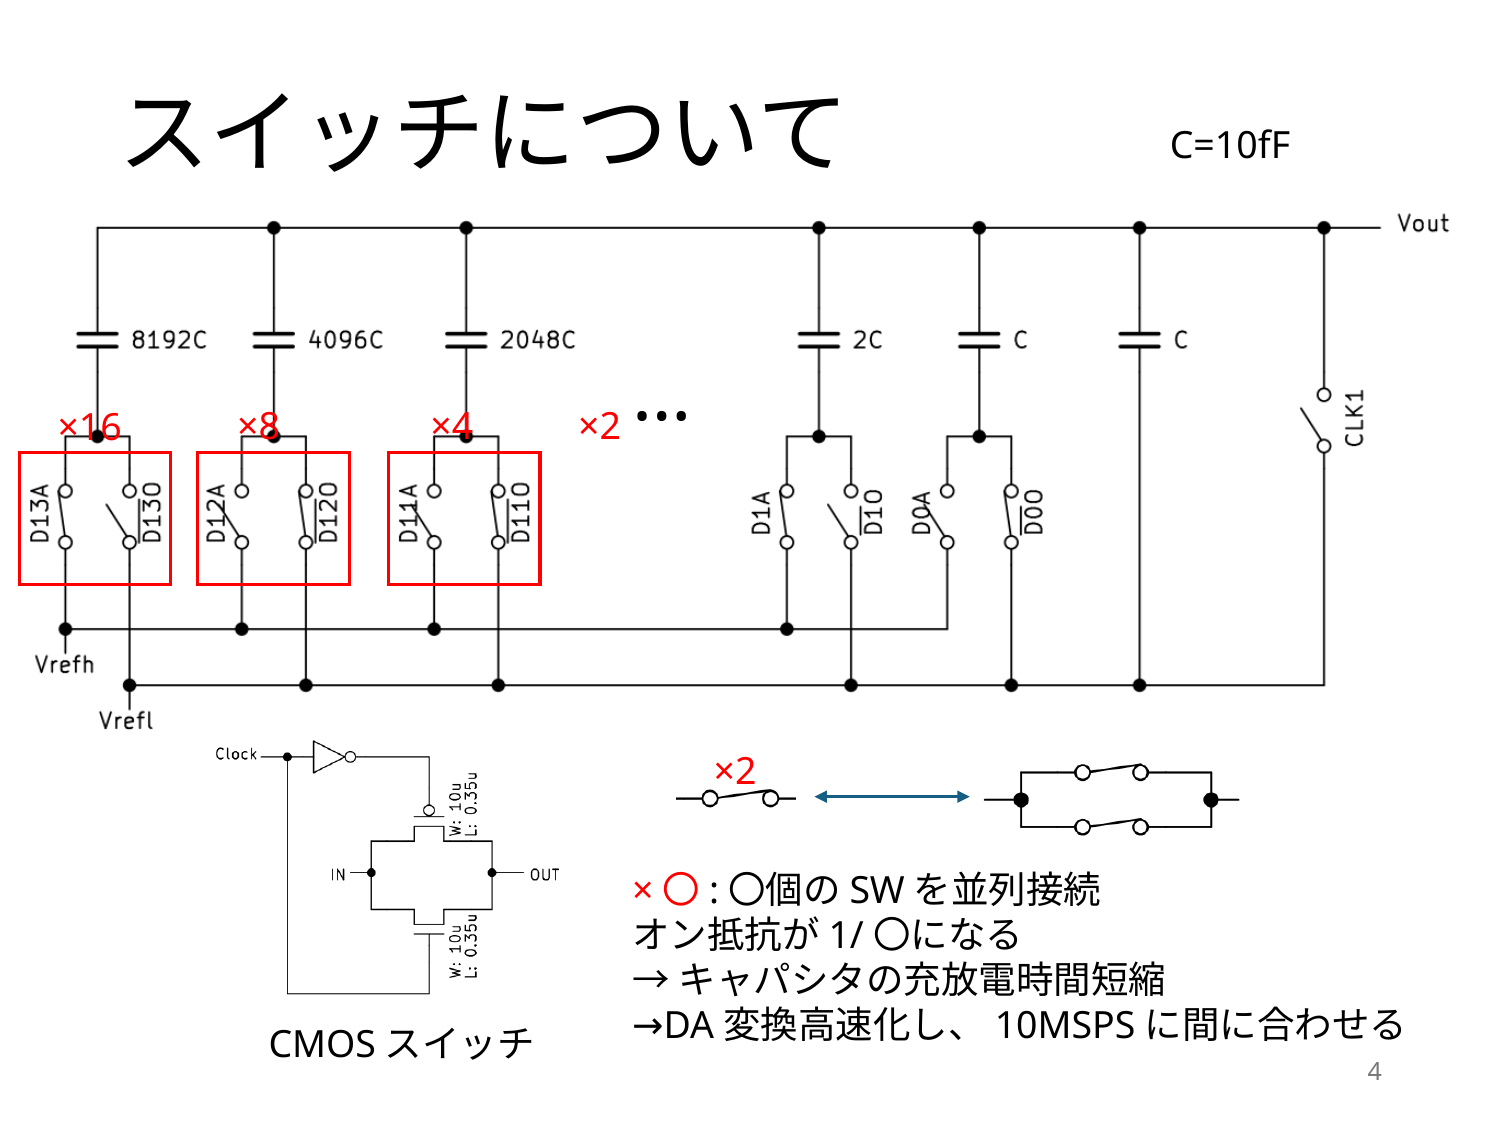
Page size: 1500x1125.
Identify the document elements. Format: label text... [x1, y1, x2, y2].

slide_number 4 [1059, 1053, 1397, 1103]
text_box CMOSスイッチ [253, 1012, 708, 1073]
text_box ×2 [698, 762, 813, 800]
picture [676, 774, 797, 829]
title スイッチについて [103, 26, 1397, 195]
picture [30, 195, 1470, 1011]
text_box [18, 451, 30, 586]
text_box ×〇:〇個のSWを並列接続 オン抵抗が1/〇になる →キャパシタの充放電時間短縮 →DA変換高速化し、10MSPSに間に合わせる [617, 858, 1470, 1053]
text_box C=10fF [1155, 114, 1323, 174]
